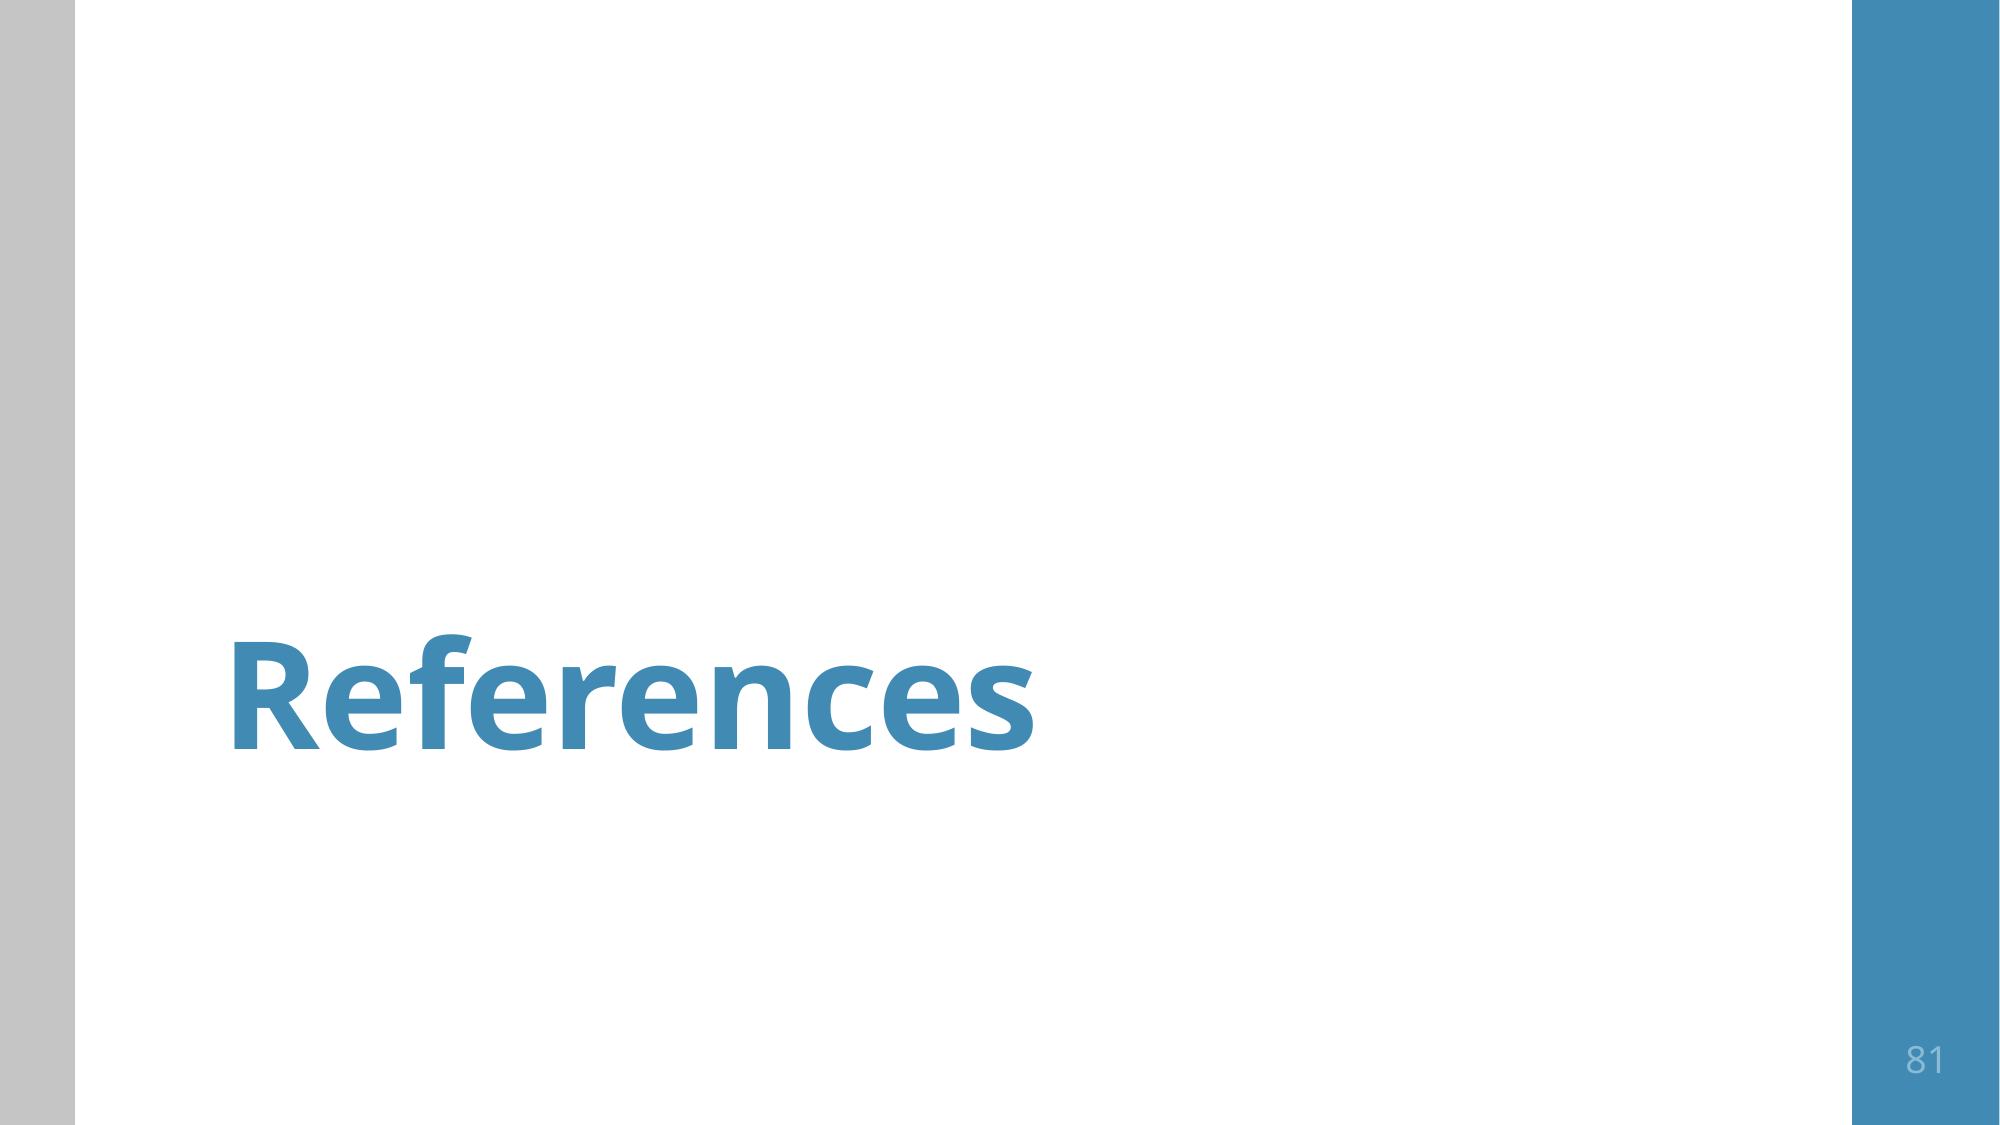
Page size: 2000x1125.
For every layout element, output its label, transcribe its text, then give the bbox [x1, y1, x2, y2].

slide_number 81 [1852, 1012, 2000, 1110]
title References [206, 124, 1752, 788]
